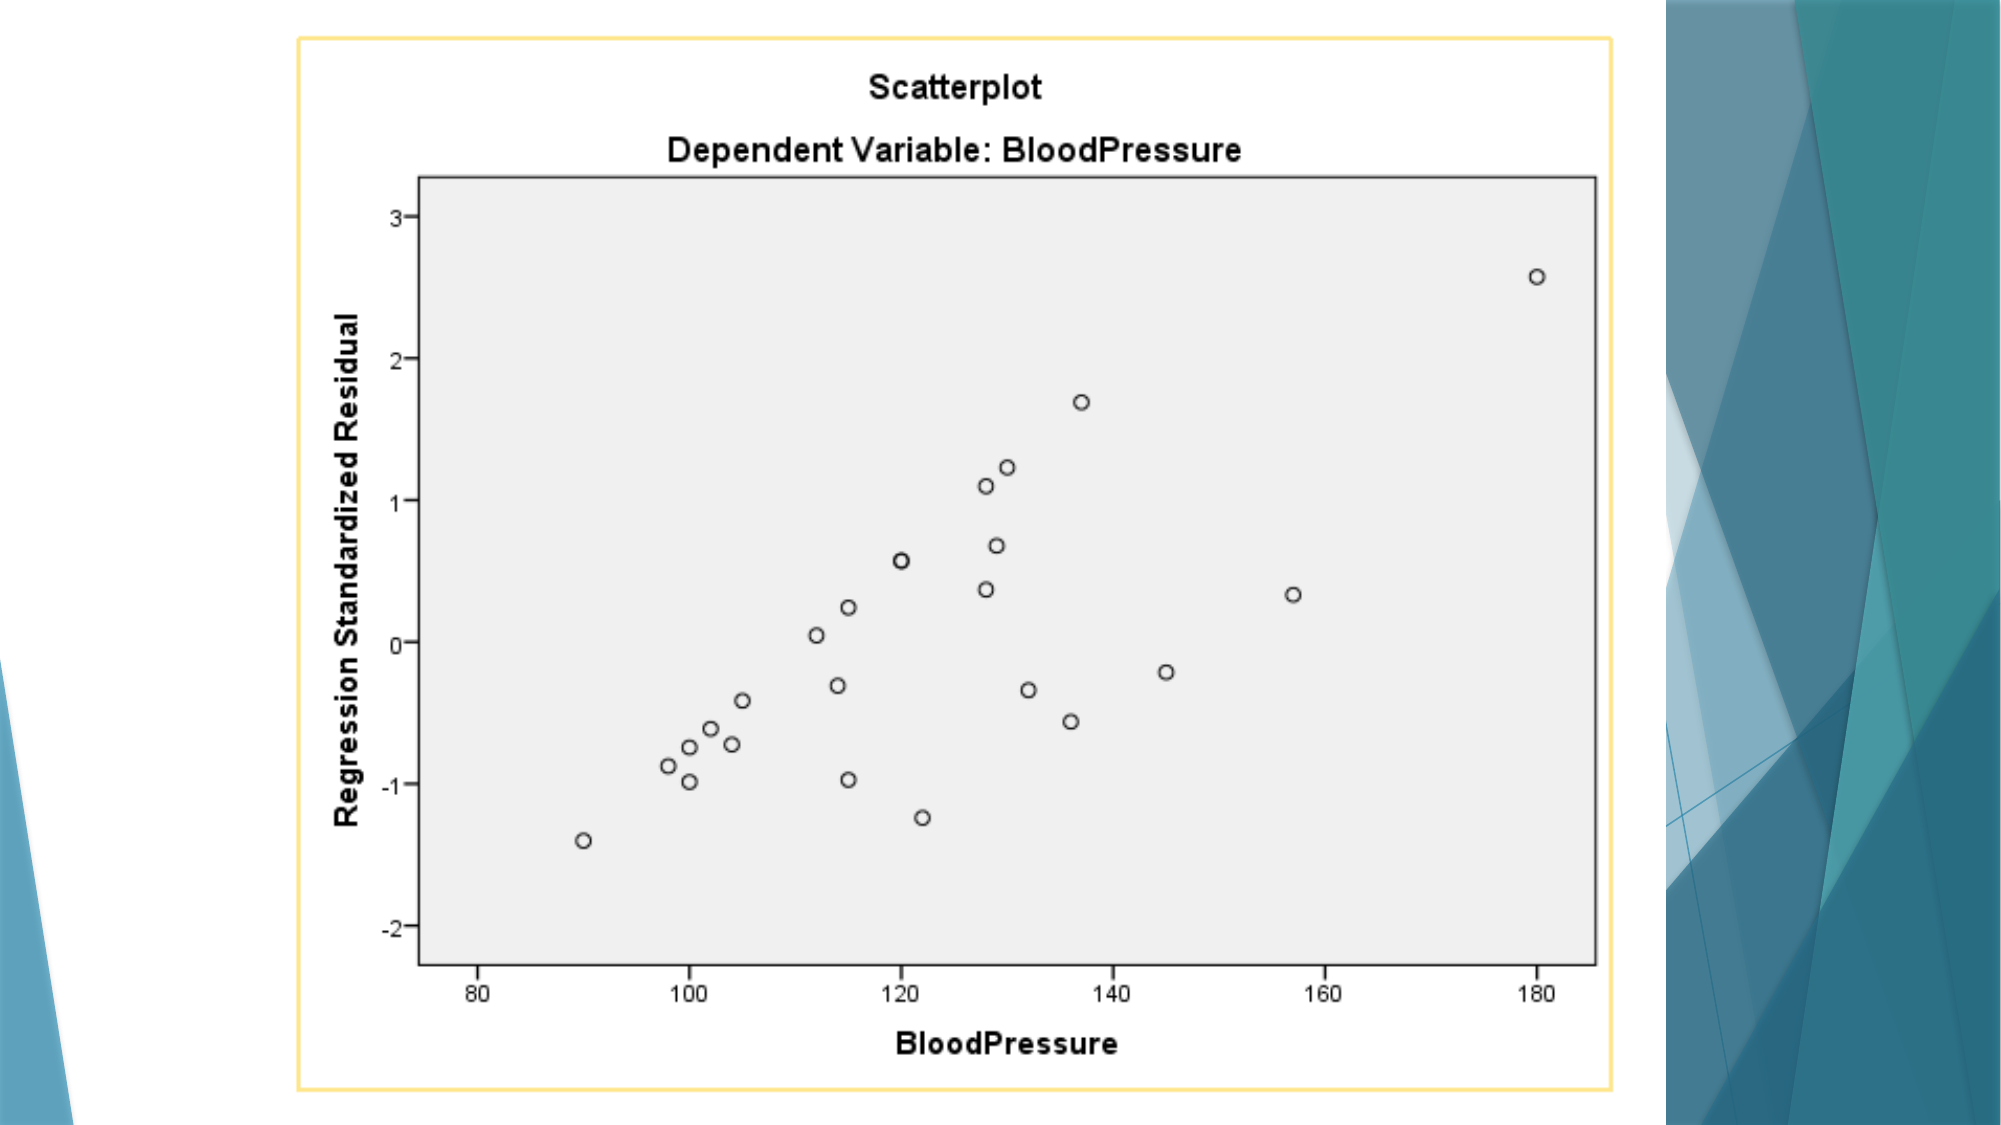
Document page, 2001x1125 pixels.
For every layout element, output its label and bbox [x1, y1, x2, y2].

list [274, 0, 1667, 1125]
